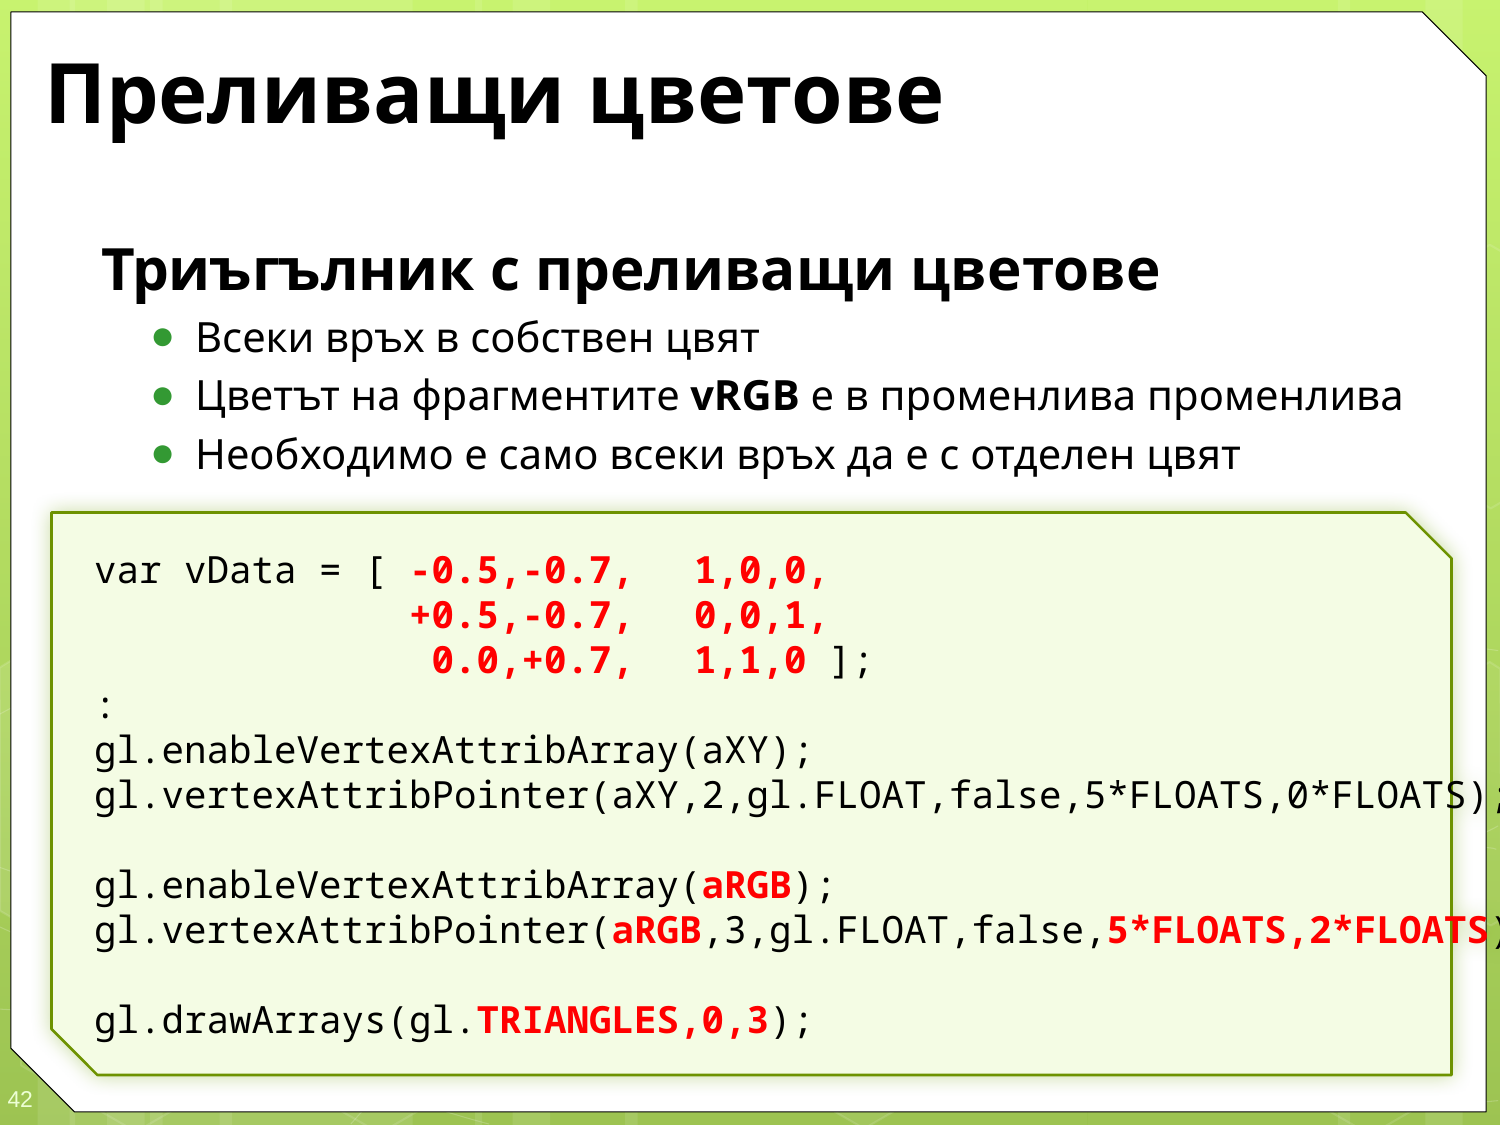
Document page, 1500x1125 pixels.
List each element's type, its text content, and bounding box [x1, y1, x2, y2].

title Преливащи цветове [29, 37, 1450, 144]
text_box var vData = [ -0.5,-0.7, 1,0,0, +0.5,-0.7, 0,0,1, 0.0,+0.7, 1,1,0 ]; : gl.enableVertexAttribArray(aXY); gl.vertexAttribPointer(aXY,2,gl.FLOAT,false,5*FLOATS,0*FLOATS); gl.enableVertexAttribArray(aRGB); gl.vertexAttribPointer(aRGB,3,gl.FLOAT,false,5*FLOATS,2*FLOATS); gl.drawArrays(gl.TRIANGLES,0,3); [50, 511, 1453, 1077]
list Триъгълник с преливащи цветове Всеки връх в собствен цвят Цветът на фрагментите vRGB е в променлива променлива Необходимо е само всеки връх да е с отделен цвят [75, 224, 1488, 1113]
